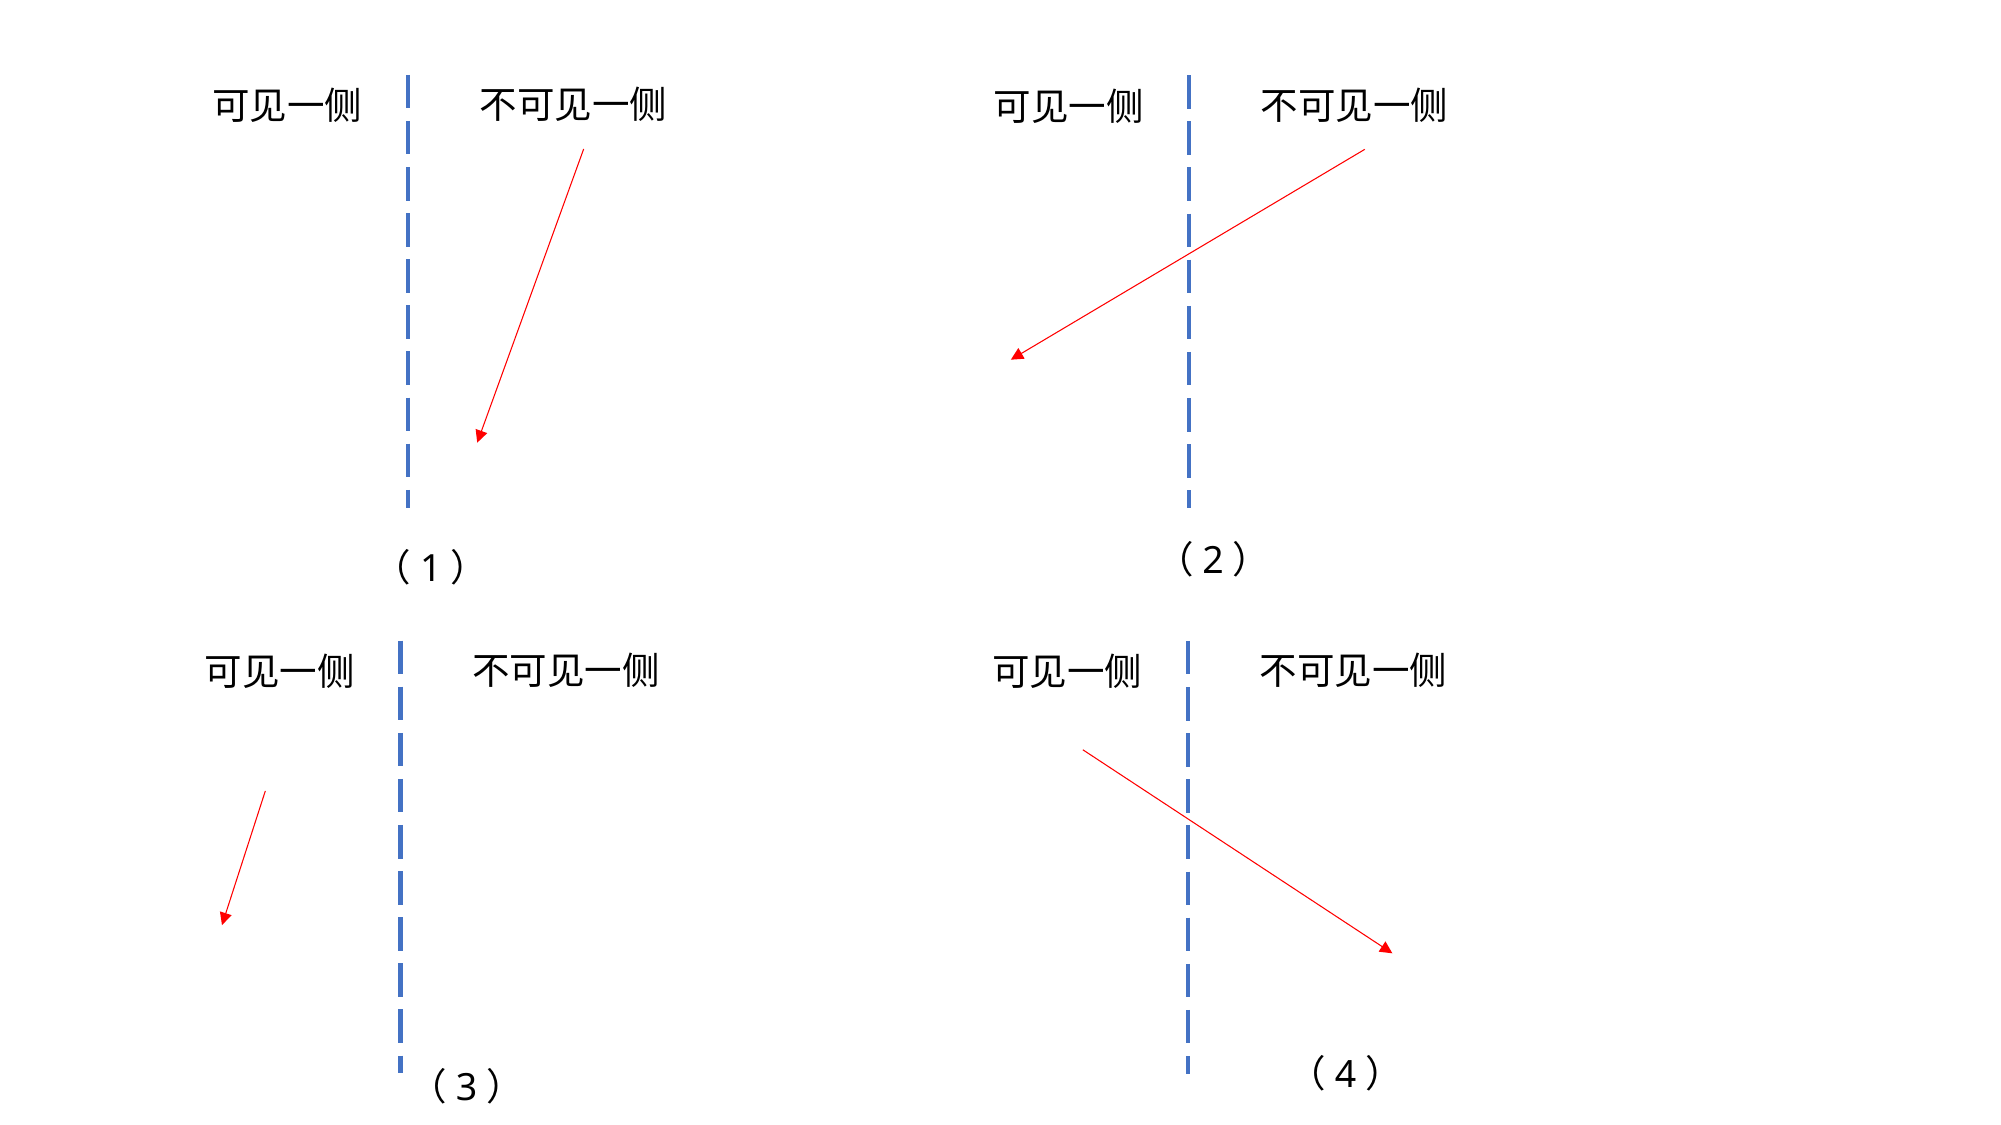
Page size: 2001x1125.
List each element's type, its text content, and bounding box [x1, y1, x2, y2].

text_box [173, 639, 728, 1074]
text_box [962, 74, 1517, 509]
text_box （4） [1273, 1043, 1541, 1103]
text_box （1） [358, 536, 626, 597]
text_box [977, 640, 1516, 1074]
text_box （3） [394, 1074, 662, 1116]
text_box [197, 73, 736, 508]
text_box （2） [1141, 528, 1408, 589]
